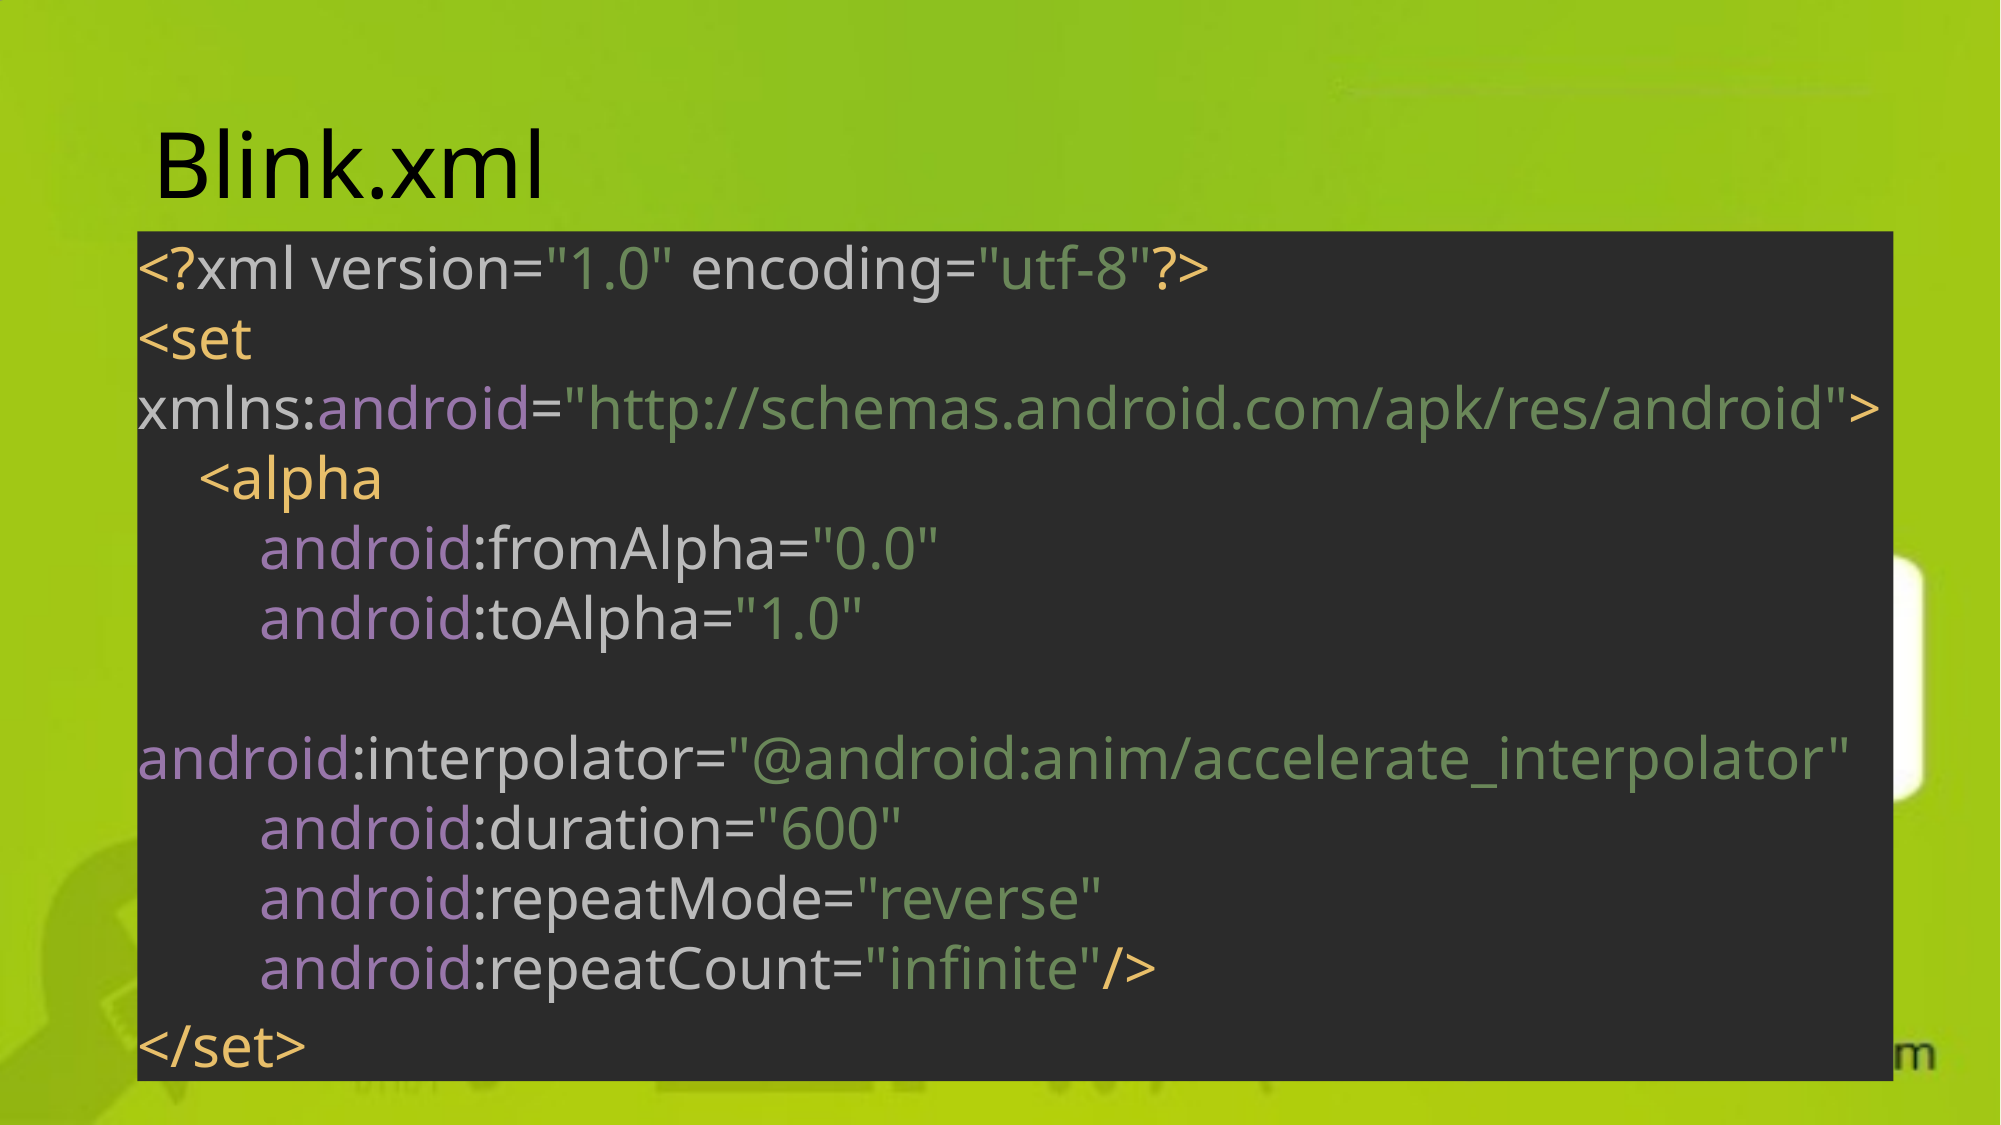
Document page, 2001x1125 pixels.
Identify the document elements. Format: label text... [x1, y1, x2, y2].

picture [0, 0, 2001, 1125]
list <?xml version="1.0" encoding="utf-8"?> <set xmlns:android="http://schemas.android.com/apk/res/android"> <alpha android:fromAlpha="0.0" android:toAlpha="1.0" android:interpolator="@android:anim/accelerate_interpolator" android:duration="600" android:repeatMode="reverse" android:repeatCount="infinite"/> </set> [137, 231, 1894, 1082]
title Blink.xml [137, 59, 1863, 231]
